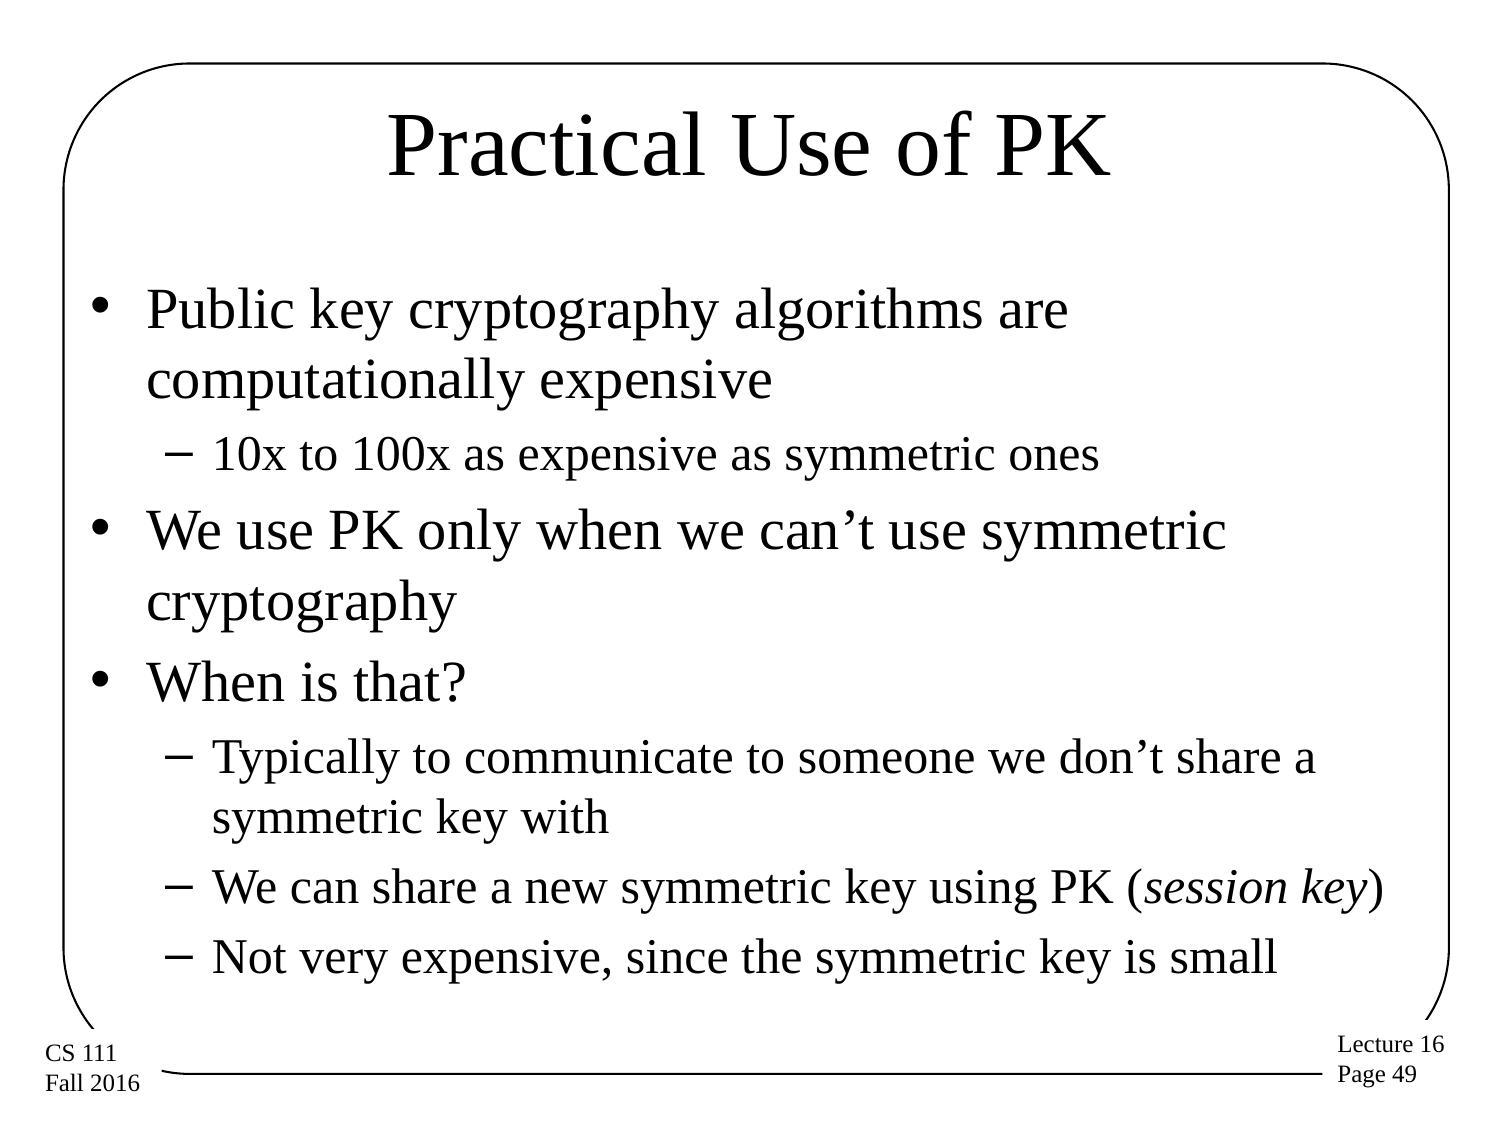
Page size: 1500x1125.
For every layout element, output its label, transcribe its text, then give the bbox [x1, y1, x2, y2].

list Public key cryptography algorithms are computationally expensive 10x to 100x as expensive as symmetric ones We use PK only when we can’t use symmetric cryptography When is that? Typically to communicate to someone we don’t share a symmetric key with We can share a new symmetric key using PK (session key) Not very expensive, since the symmetric key is small [74, 262, 1426, 1006]
title Practical Use of PK [74, 44, 1426, 233]
